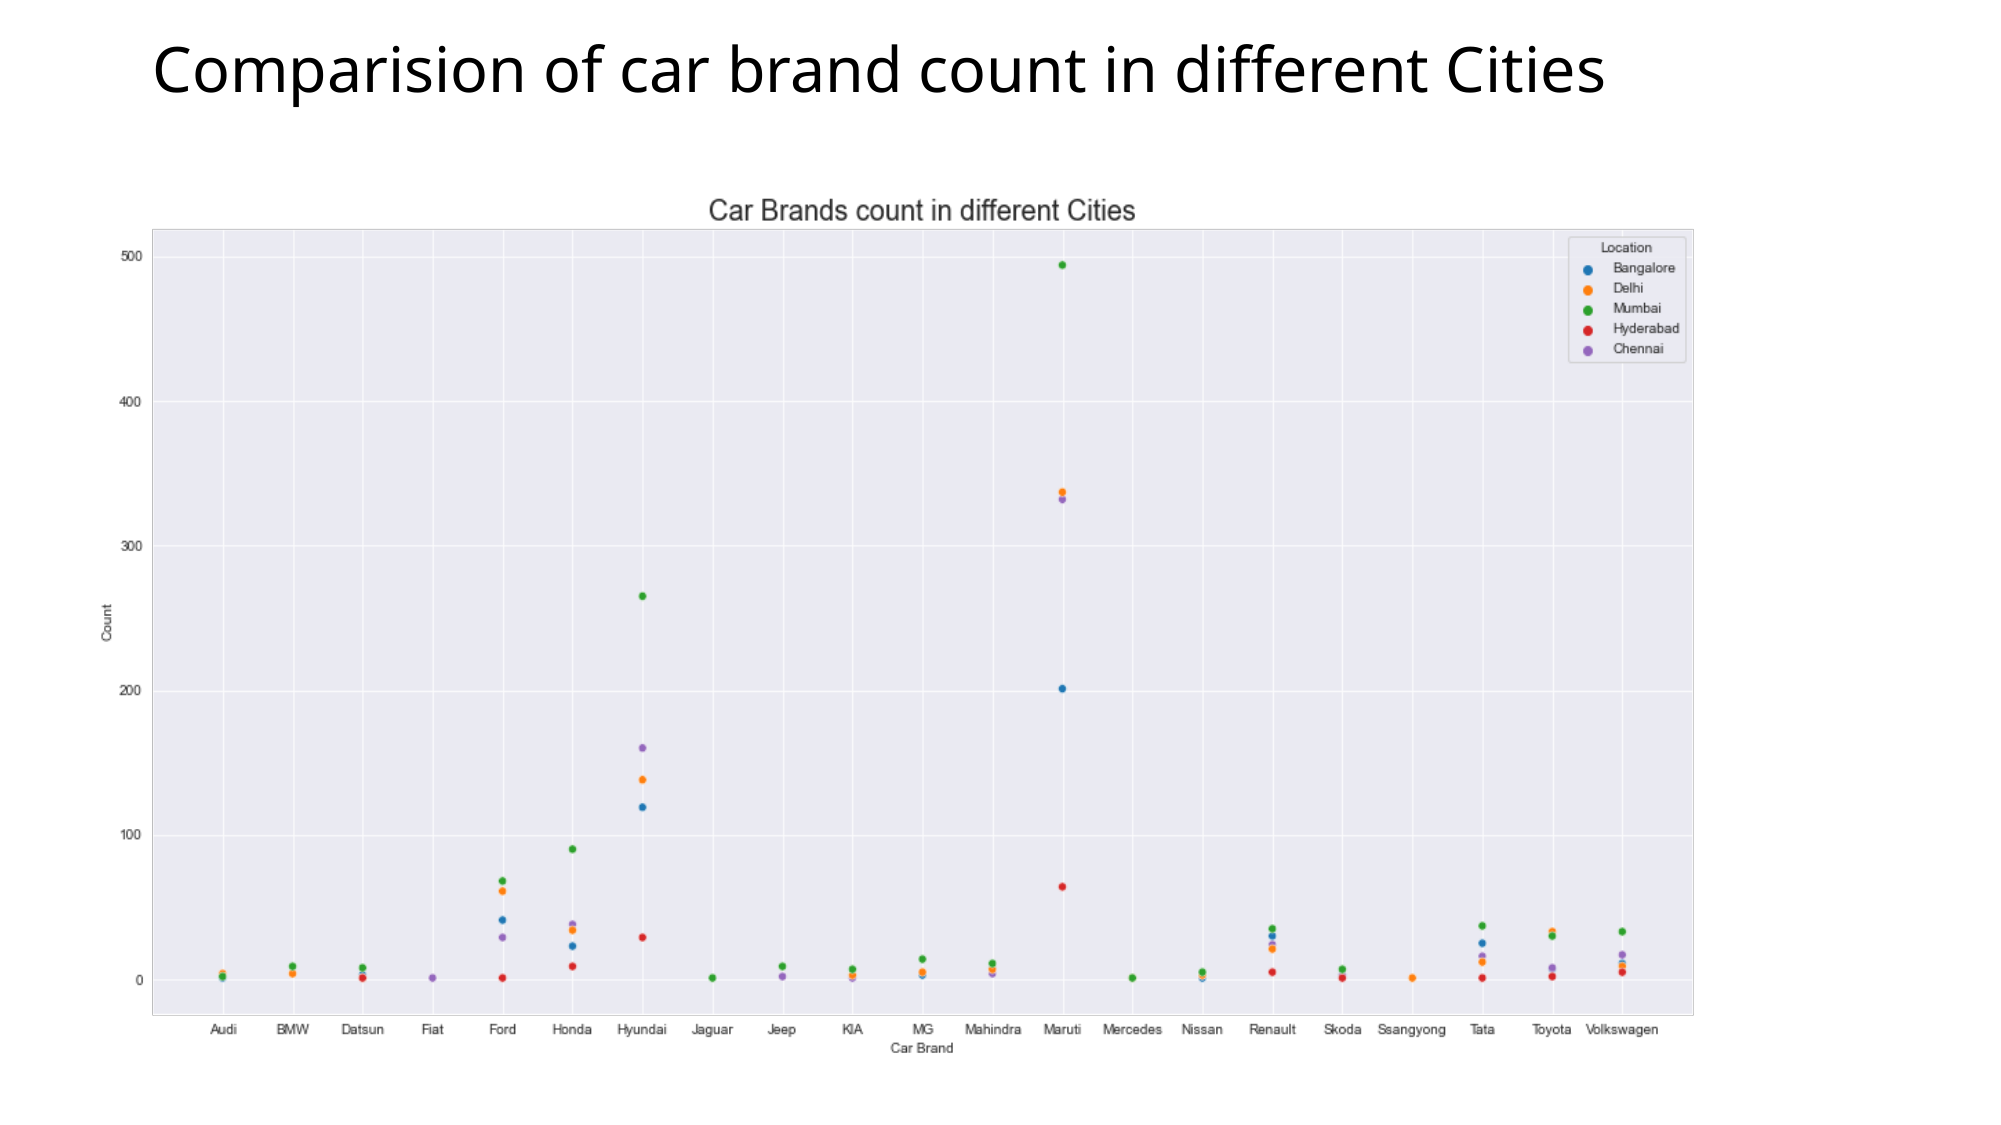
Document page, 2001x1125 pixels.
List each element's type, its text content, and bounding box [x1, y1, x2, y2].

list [92, 189, 1702, 1067]
title Comparision of car brand count in different Cities [137, 30, 1863, 190]
